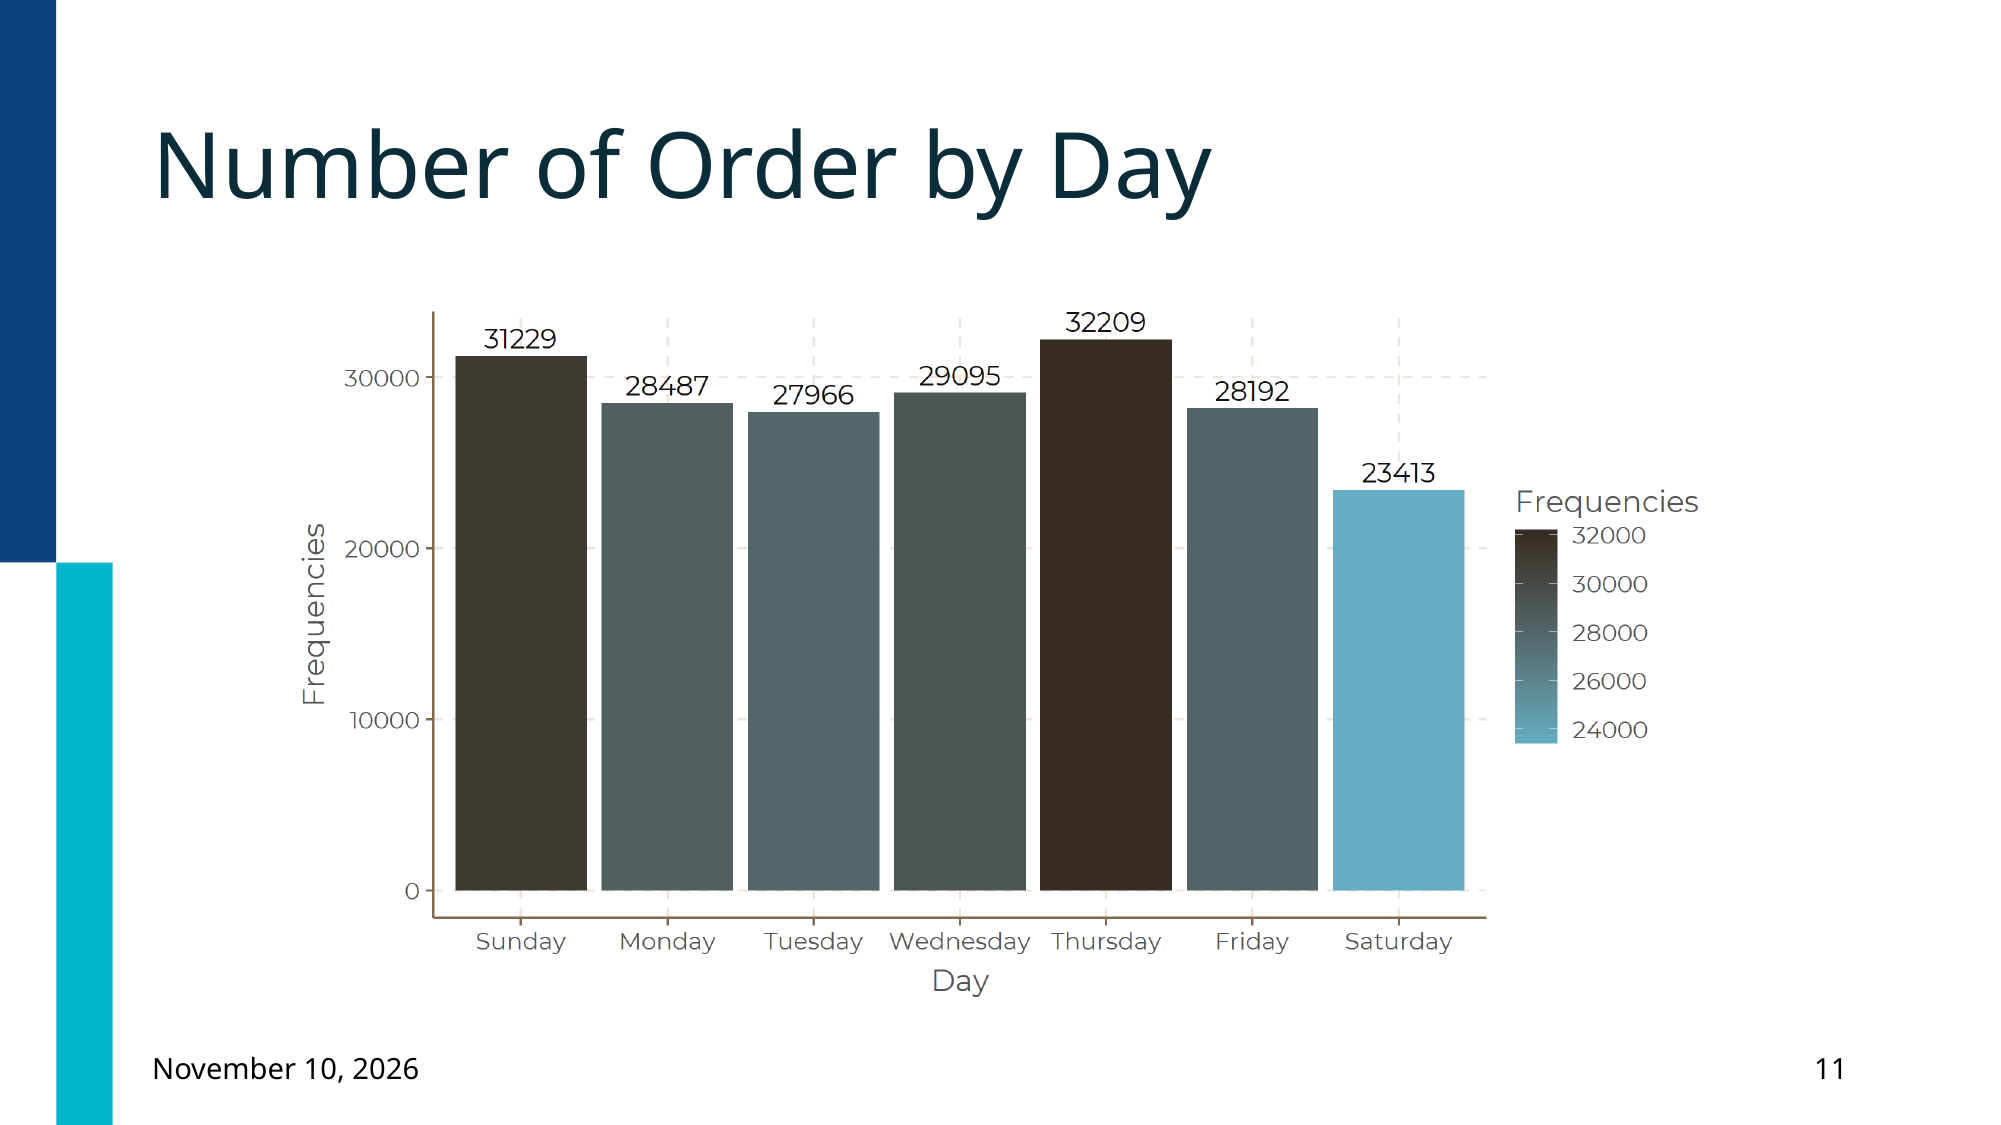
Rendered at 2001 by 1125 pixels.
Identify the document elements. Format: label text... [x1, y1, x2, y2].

picture [287, 297, 1713, 1011]
title Number of Order by Day [137, 59, 1863, 278]
